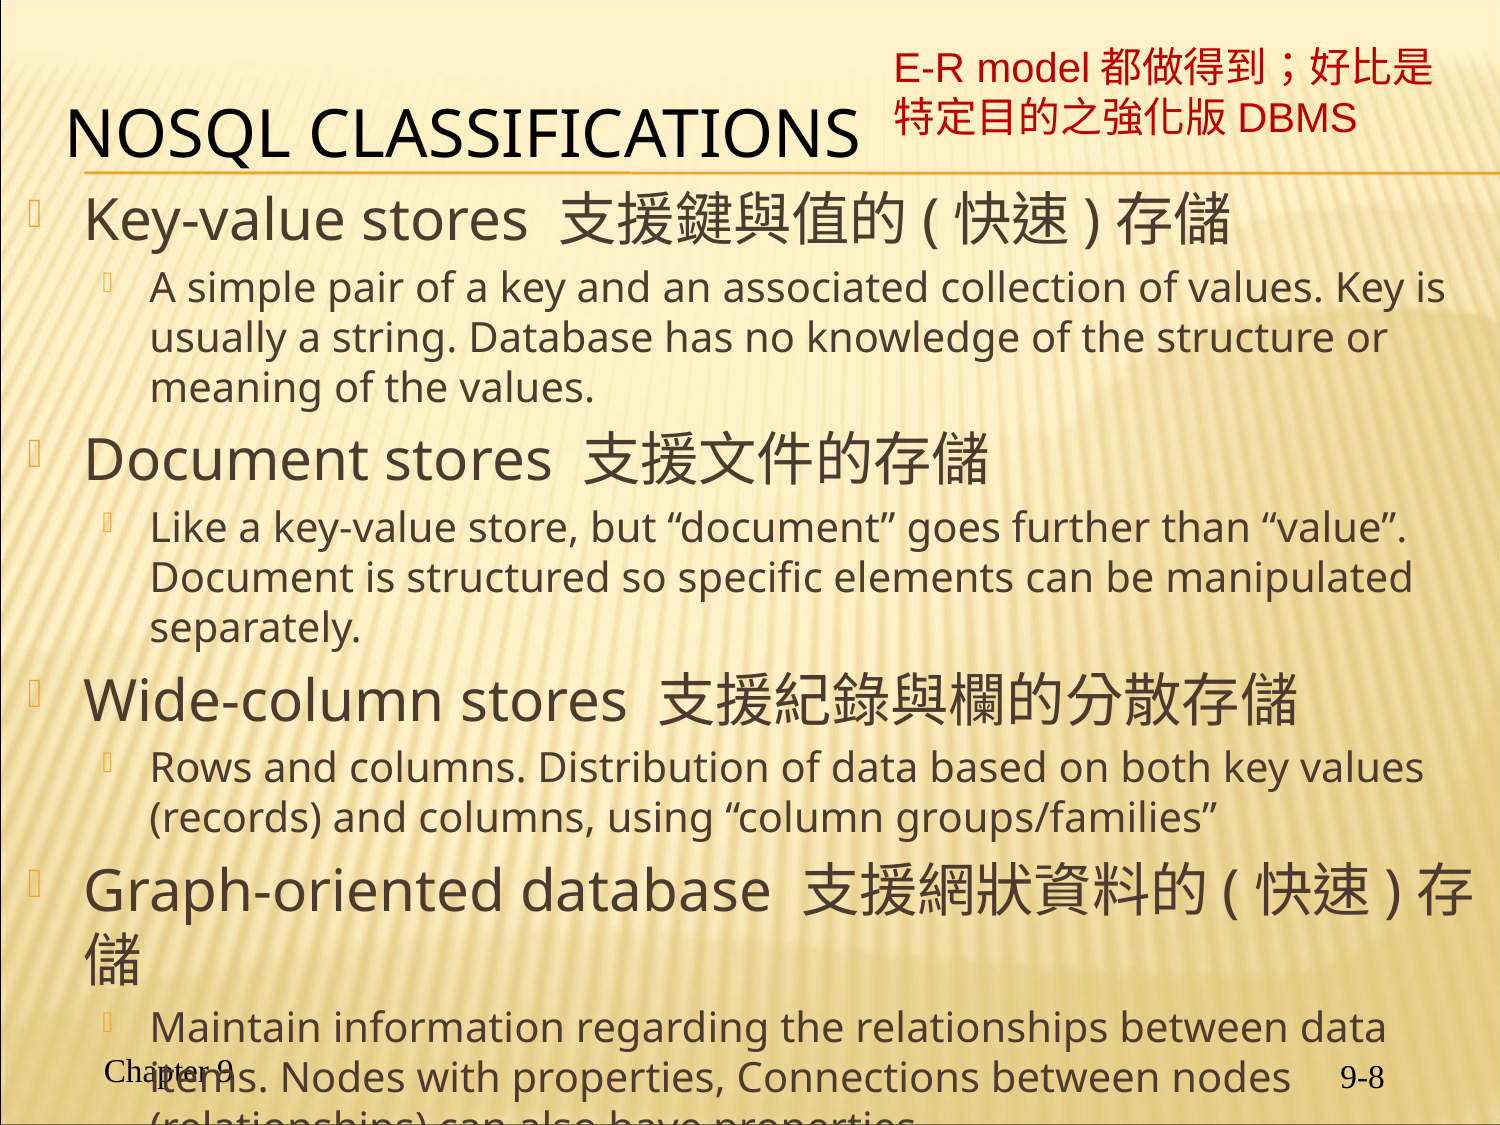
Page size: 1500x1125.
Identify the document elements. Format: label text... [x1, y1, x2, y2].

list Key-value stores 支援鍵與值的(快速)存儲 A simple pair of a key and an associated collection of values. Key is usually a string. Database has no knowledge of the structure or meaning of the values. Document stores 支援文件的存儲 Like a key-value store, but “document” goes further than “value”. Document is structured so specific elements can be manipulated separately. Wide-column stores 支援紀錄與欄的分散存儲 Rows and columns. Distribution of data based on both key values (records) and columns, using “column groups/families” Graph-oriented database 支援網狀資料的(快速)存儲 Maintain information regarding the relationships between data items. Nodes with properties, Connections between nodes (relationships) can also have properties. [12, 174, 1500, 918]
picture [0, 0, 1500, 1125]
text_box E-R model都做得到；好比是 特定目的之強化版DBMS [878, 33, 1450, 149]
title NoSQL Classifications [50, 62, 1475, 174]
